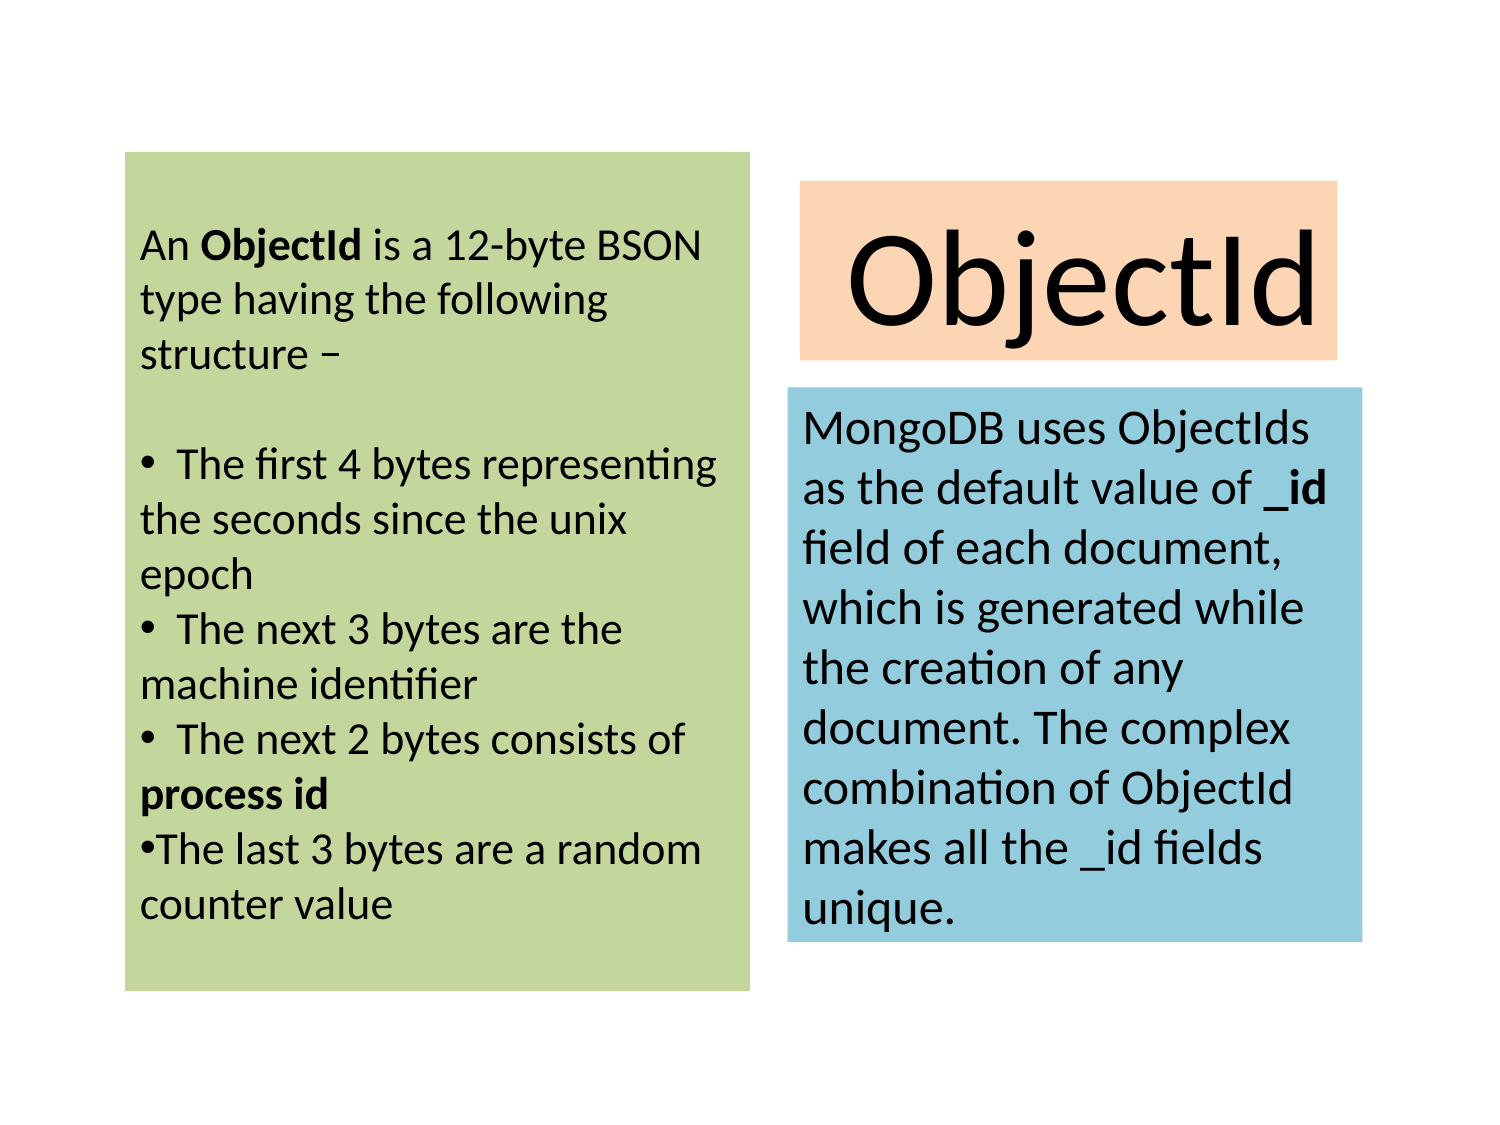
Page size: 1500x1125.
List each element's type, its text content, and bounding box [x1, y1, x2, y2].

text_box MongoDB uses ObjectIds as the default value of _id field of each document, which is generated while the creation of any document. The complex combination of ObjectId makes all the _id fields unique. [787, 387, 1363, 943]
text_box ObjectId [799, 180, 1338, 361]
text_box An ObjectId is a 12-byte BSON type having the following structure − The first 4 bytes representing the seconds since the unix epoch The next 3 bytes are the machine identifier The next 2 bytes consists of process id The last 3 bytes are a random counter value [125, 151, 750, 992]
